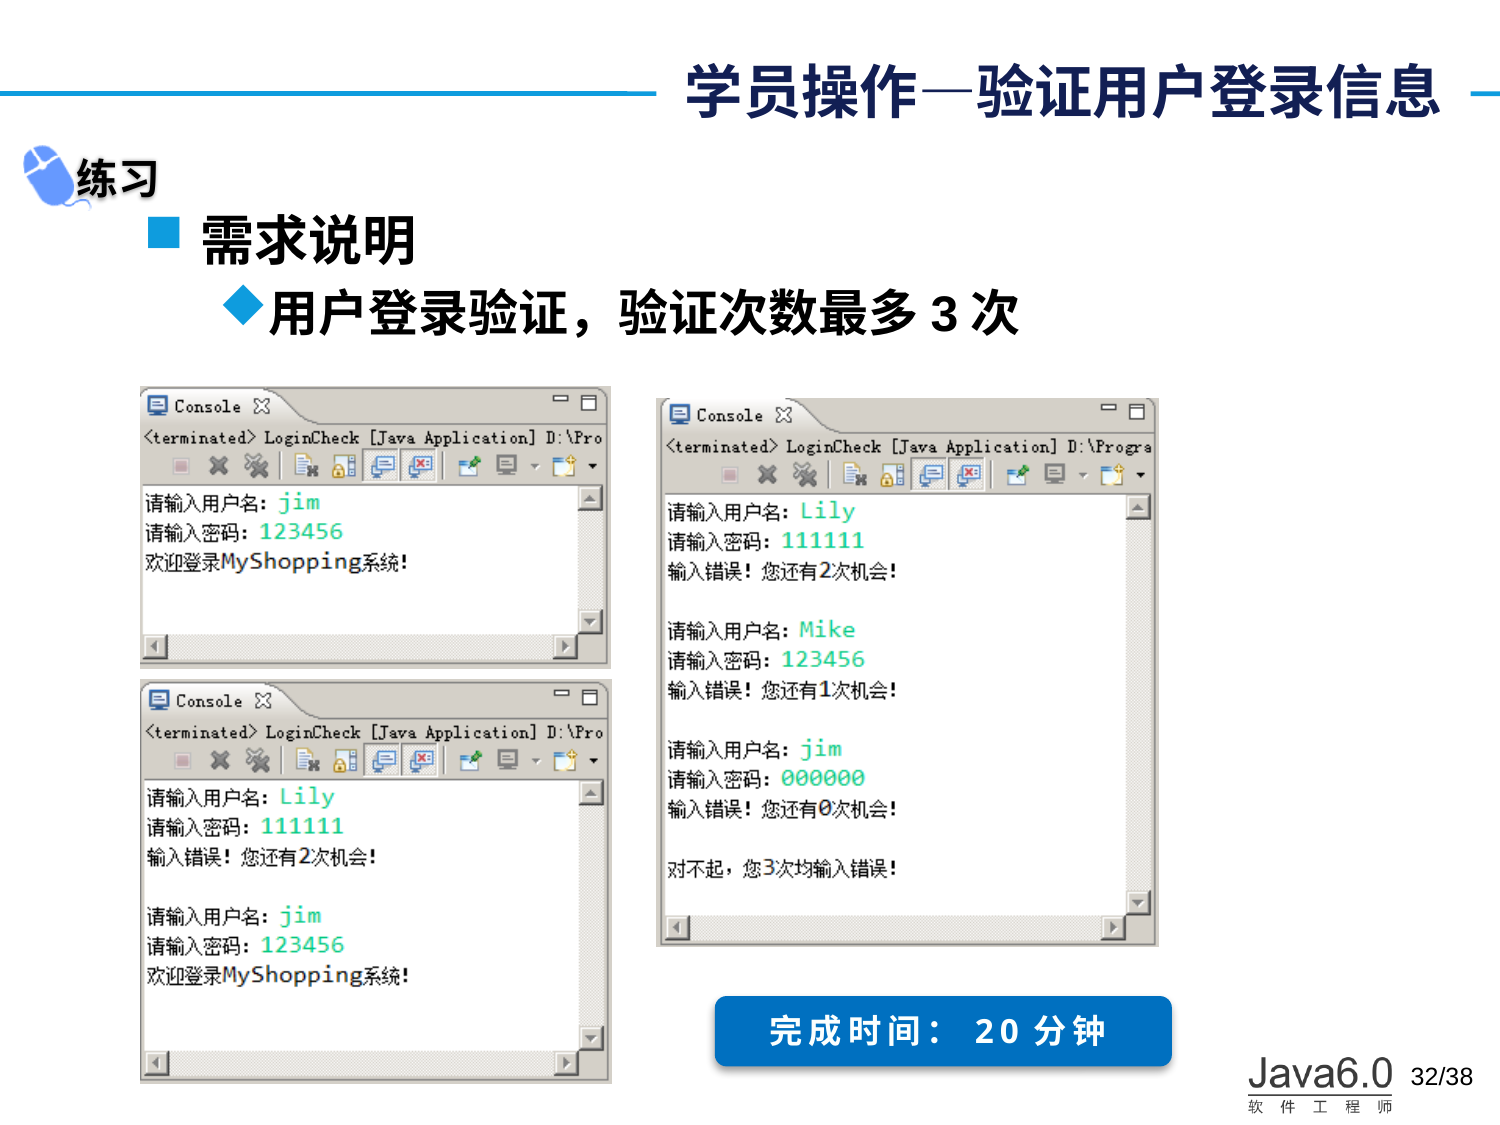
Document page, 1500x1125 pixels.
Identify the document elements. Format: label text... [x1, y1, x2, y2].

title 学员操作—验证用户登录信息 [656, 46, 1471, 133]
picture [140, 679, 612, 1084]
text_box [23, 144, 176, 212]
picture [140, 386, 611, 670]
picture [655, 398, 1159, 947]
list 需求说明 用户登录验证，验证次数最多3次 [128, 199, 1383, 1043]
slide_number /38 [1138, 1053, 1489, 1114]
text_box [714, 995, 1173, 1067]
